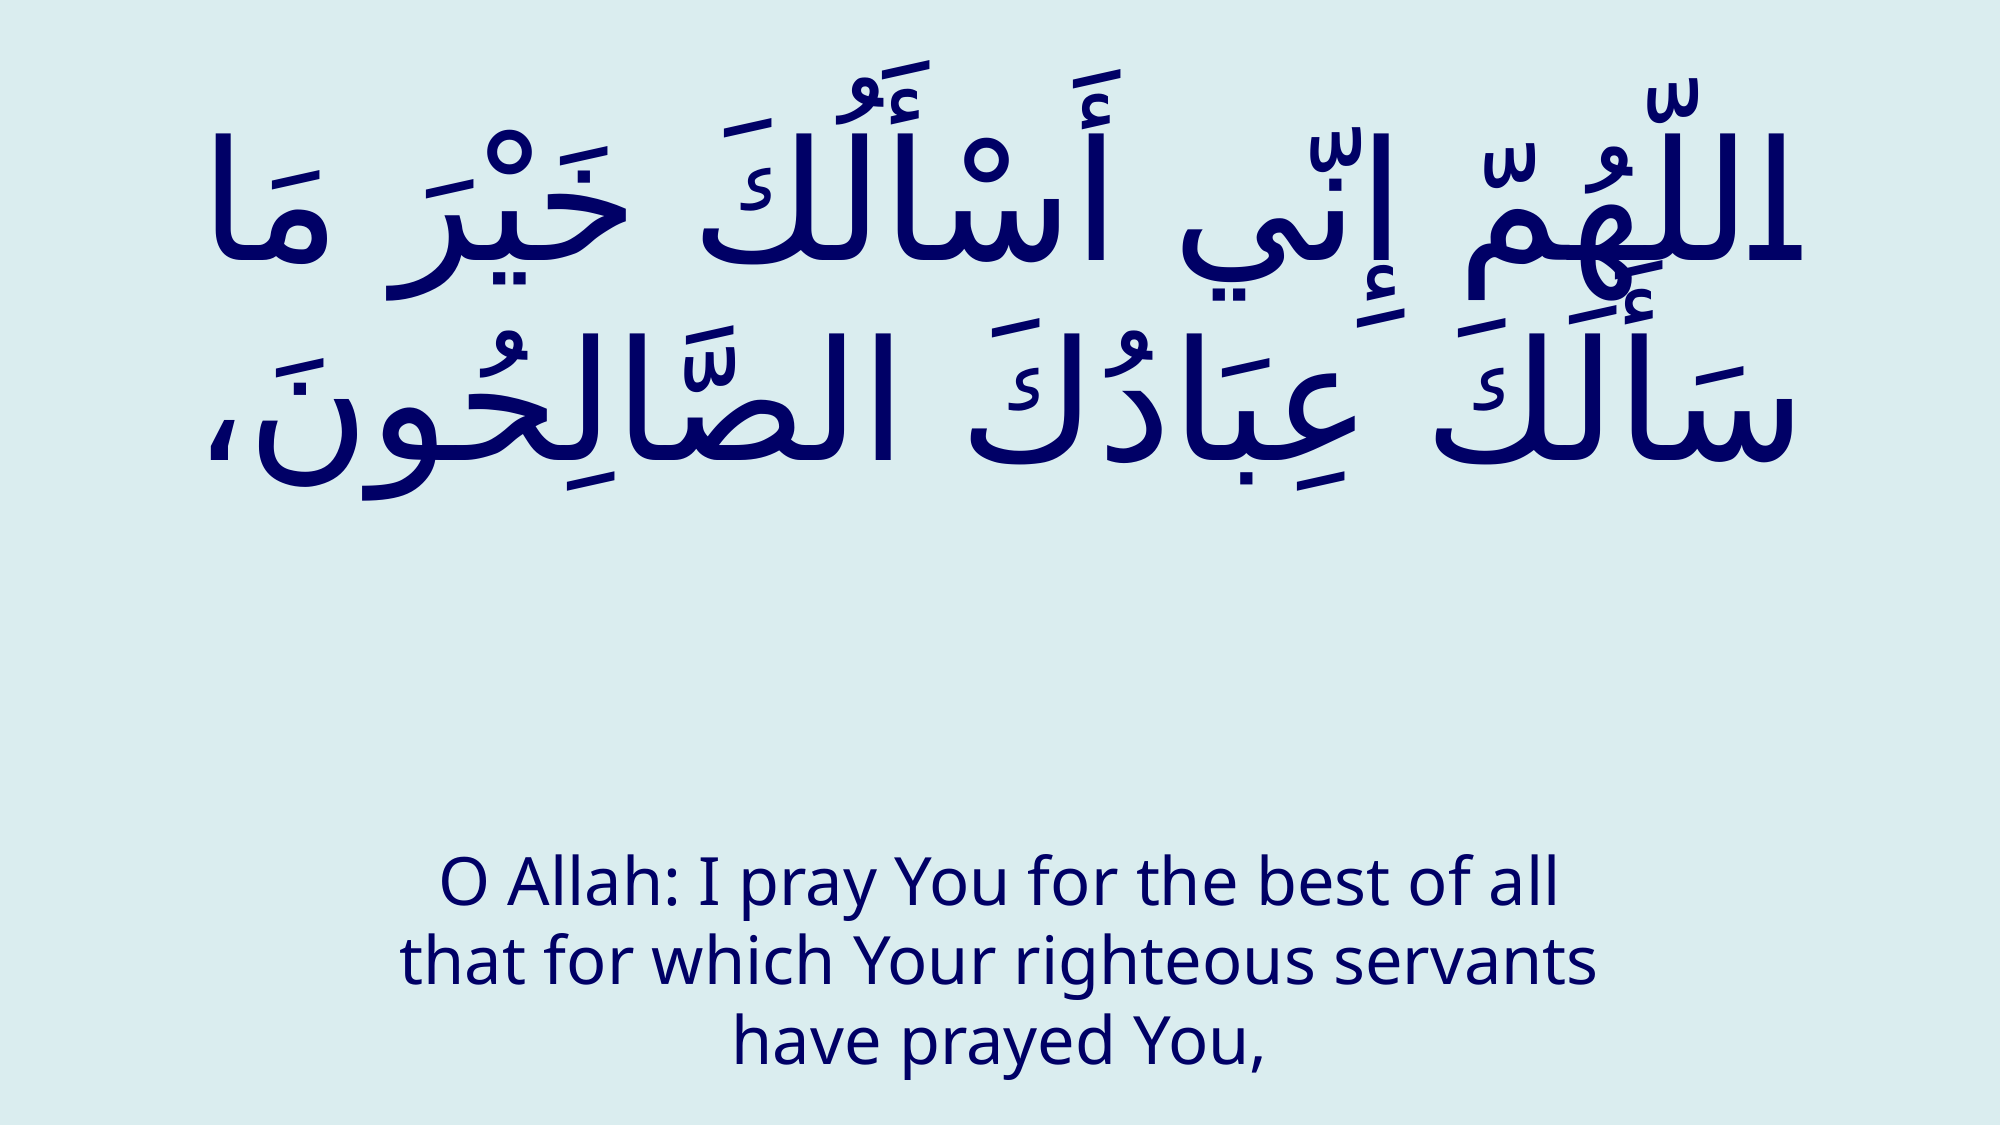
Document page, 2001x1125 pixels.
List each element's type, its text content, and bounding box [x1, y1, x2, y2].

list O Allah: I pray You for the best of all that for which Your righteous servants have prayed You, [356, 737, 1644, 1050]
title اللّهُمّ إِنّي أَسْأَلُكَ خَيْرَ مَا سَأَلَكَ عِبَادُكَ الصَّالِحُونَ، [0, 200, 2000, 388]
